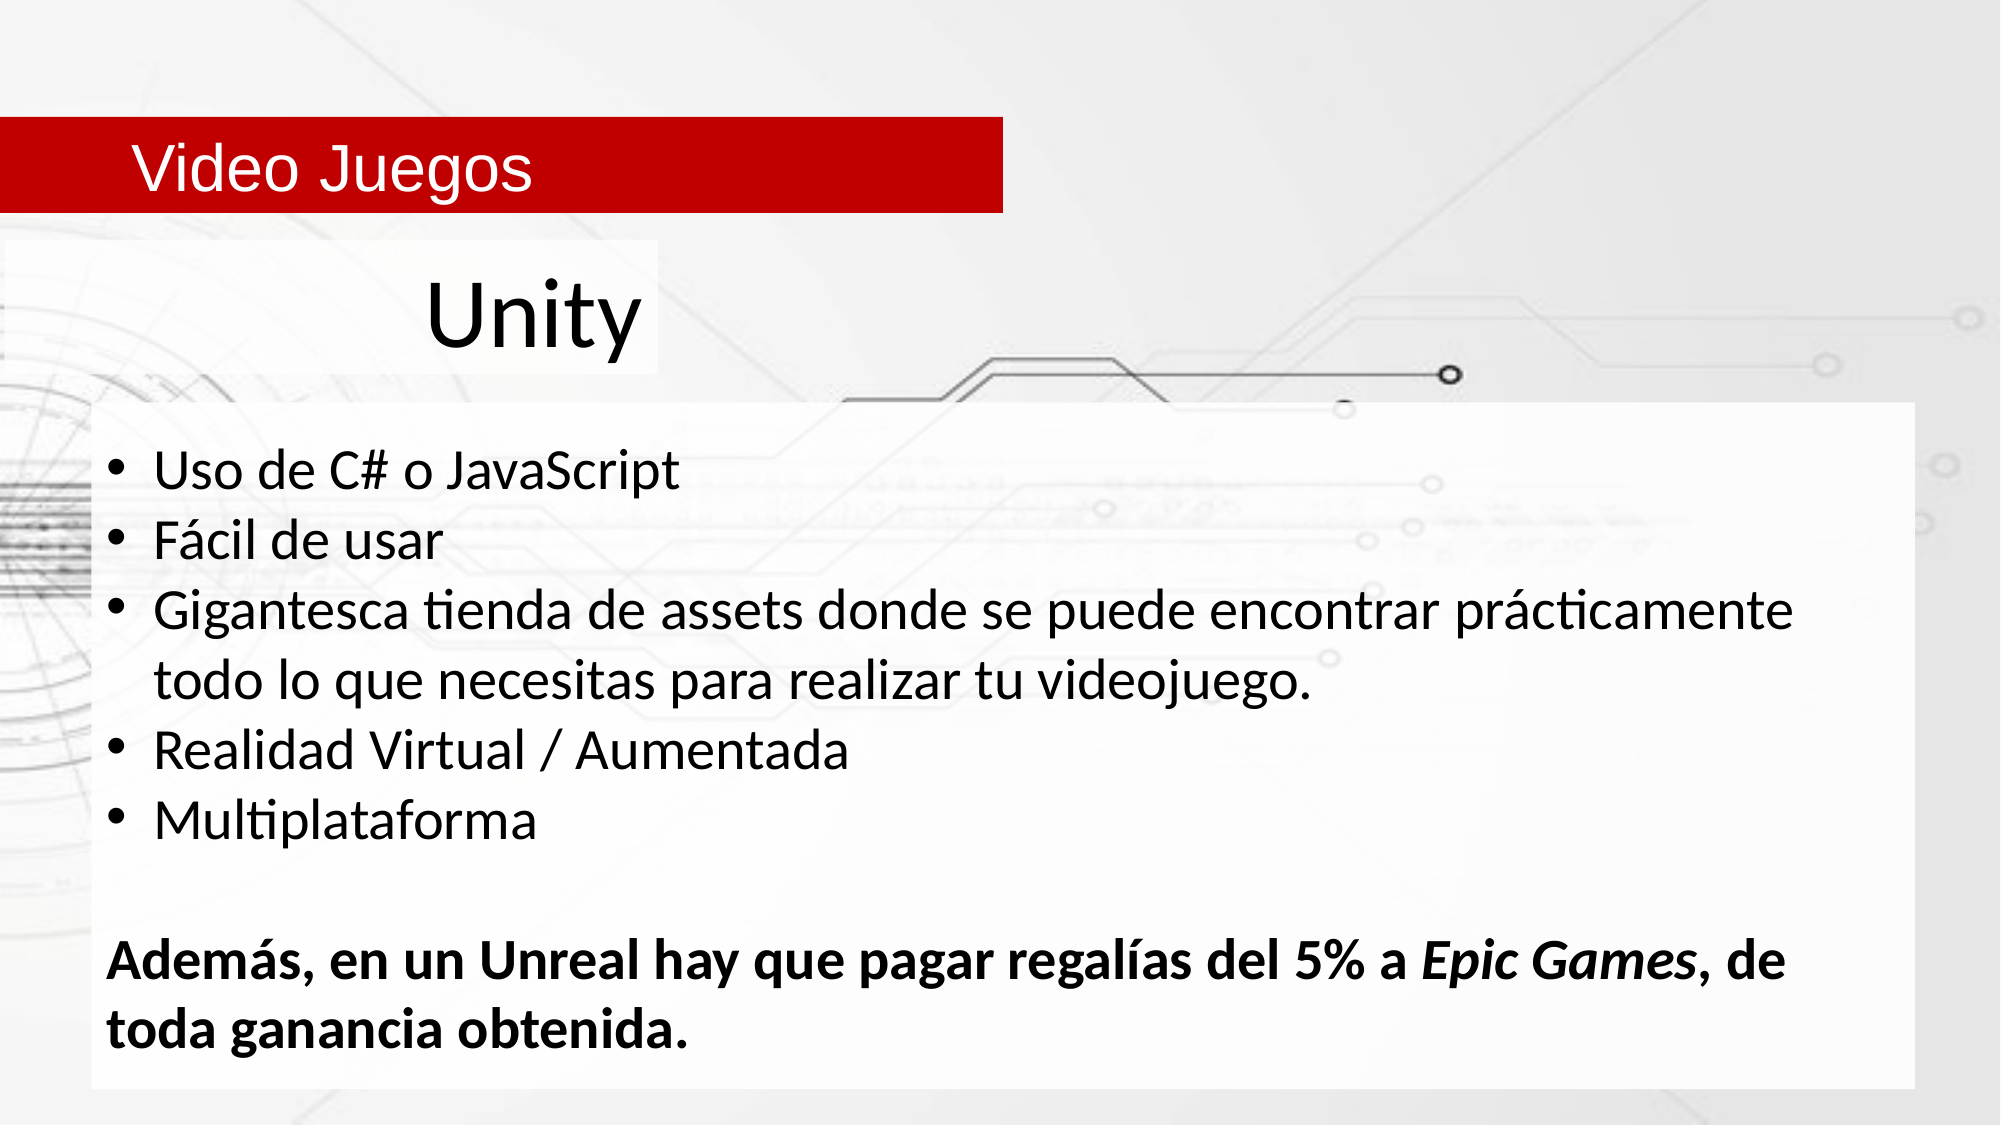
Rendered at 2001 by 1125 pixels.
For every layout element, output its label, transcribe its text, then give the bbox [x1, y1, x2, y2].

picture [0, 0, 2001, 1125]
text_box Unity [3, 238, 659, 375]
text_box Uso de C# o JavaScript Fácil de usar Gigantesca tienda de assets donde se puede encontrar prácticamente todo lo que necesitas para realizar tu videojuego. Realidad Virtual / Aumentada Multiplataforma Además, en un Unreal hay que pagar regalías del 5% a Epic Games, de toda ganancia obtenida. [90, 401, 1916, 1090]
text_box [0, 116, 1004, 214]
text_box Video Juegos [0, 116, 827, 212]
